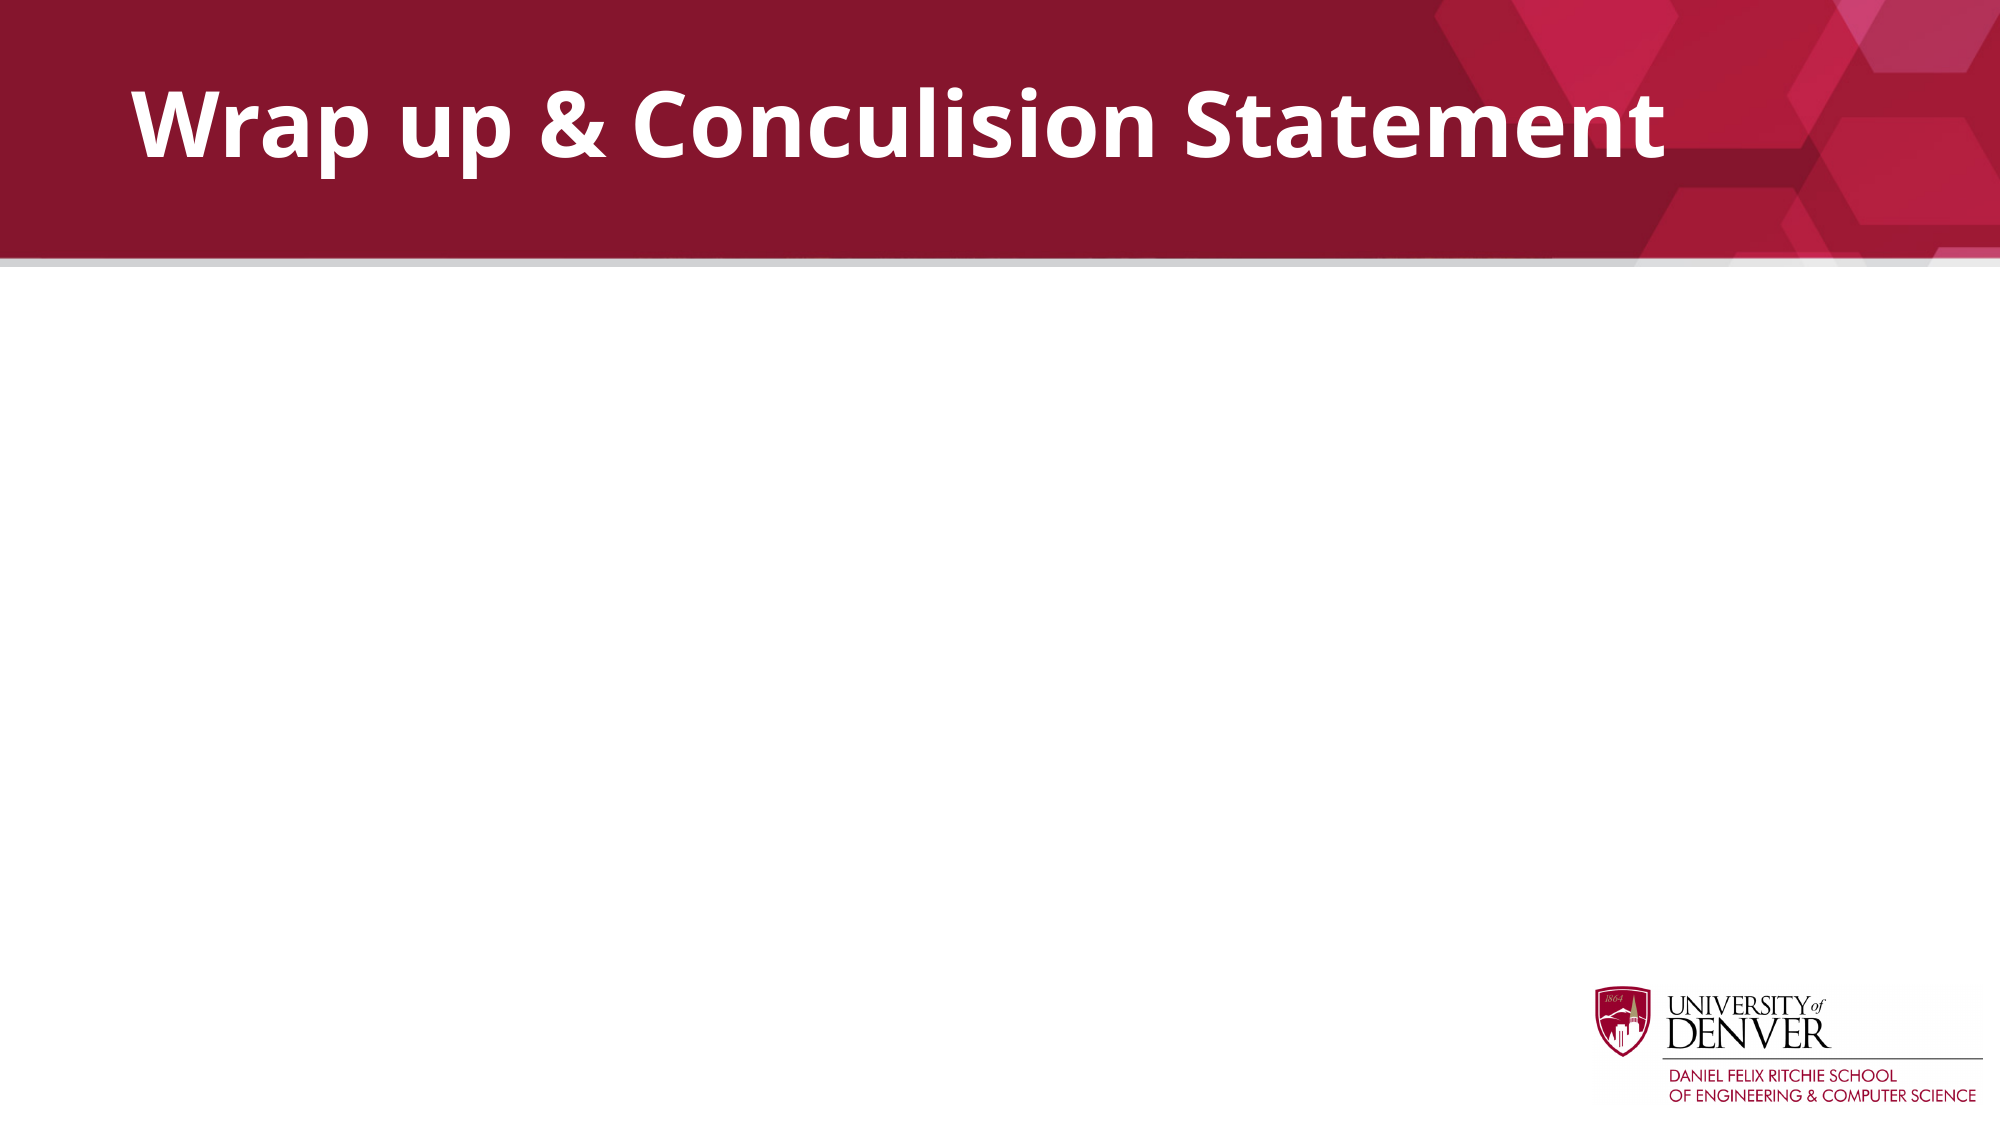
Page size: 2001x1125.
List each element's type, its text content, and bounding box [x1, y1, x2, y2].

picture [1592, 984, 1983, 1105]
picture [0, 0, 2000, 267]
title Wrap up & Conculision Statement [116, 44, 1842, 213]
